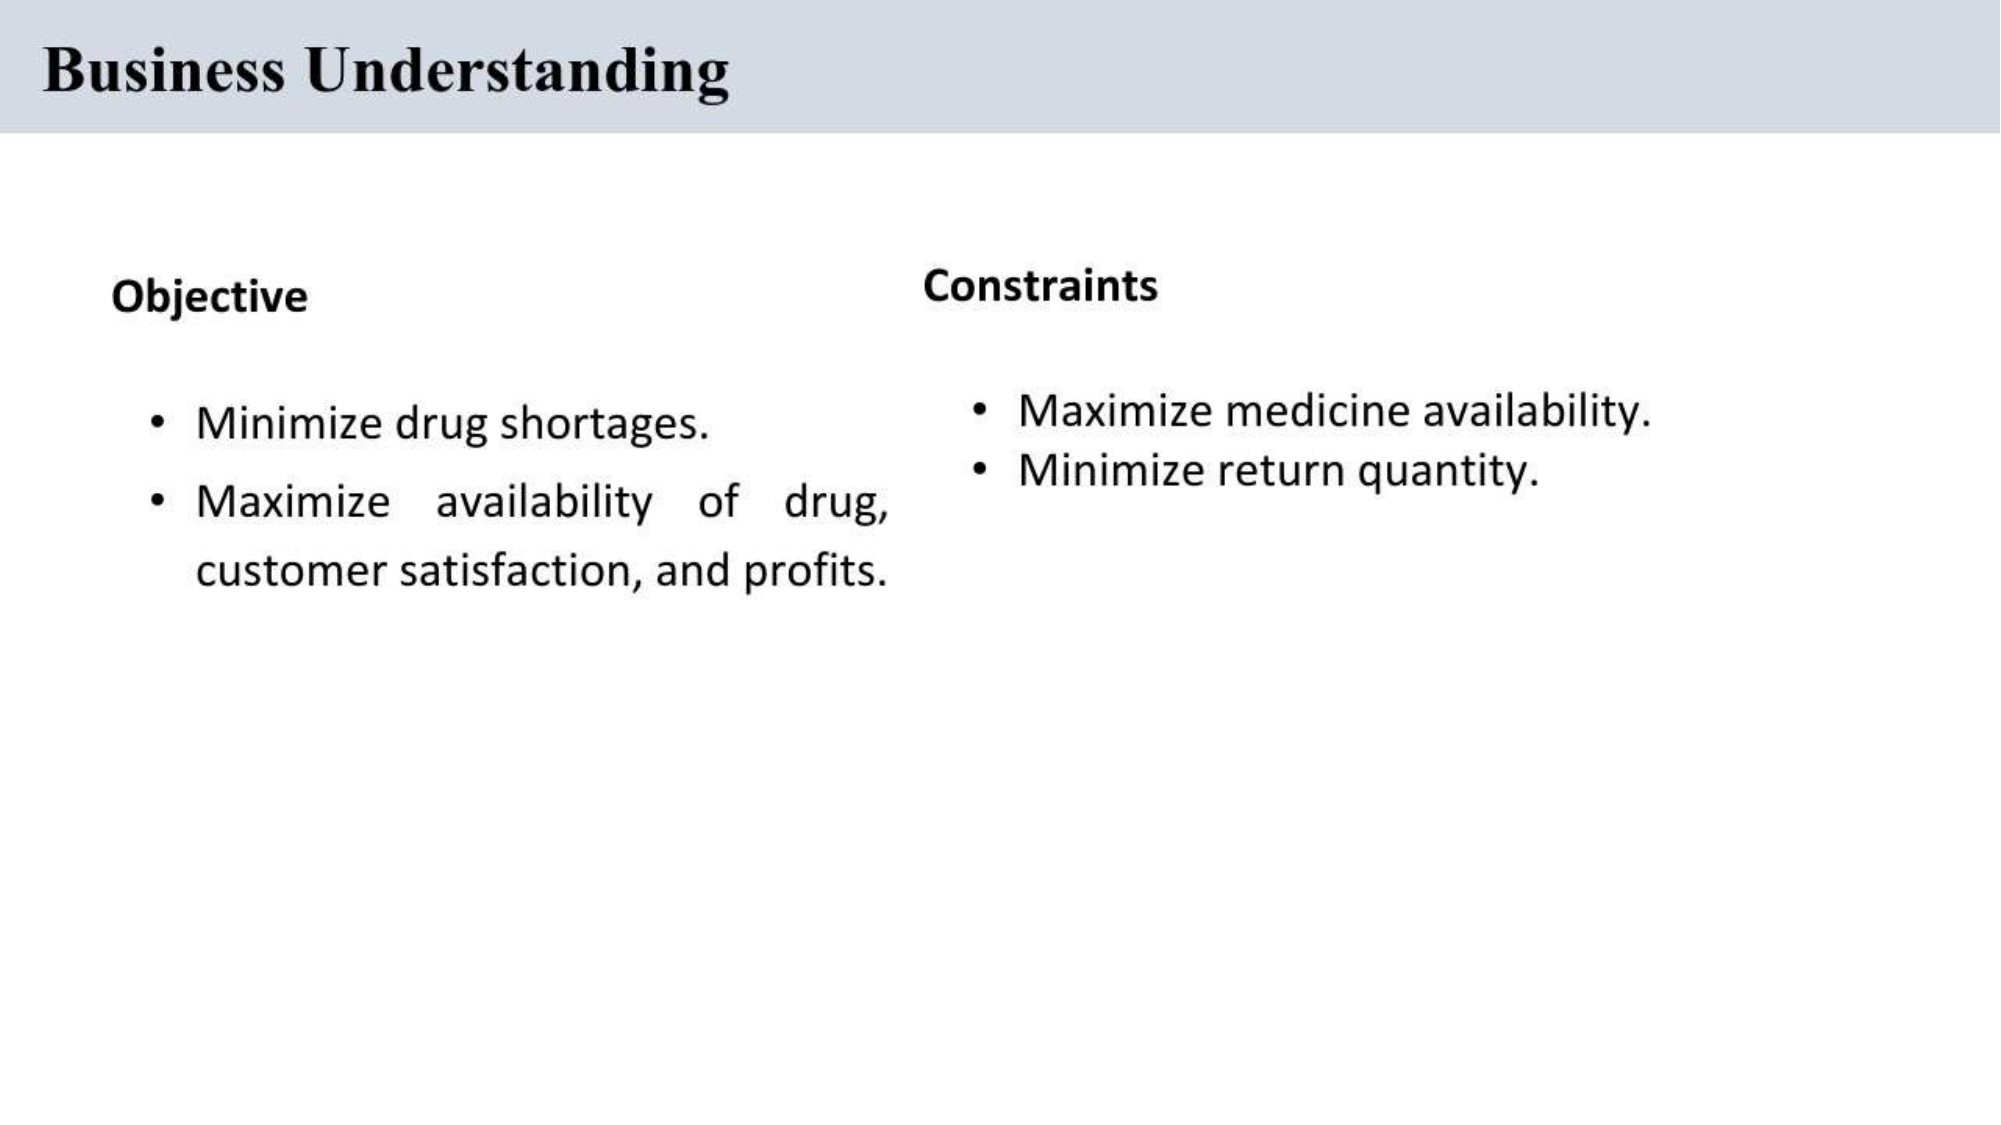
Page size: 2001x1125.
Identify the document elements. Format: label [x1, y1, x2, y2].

picture [0, 0, 2000, 601]
